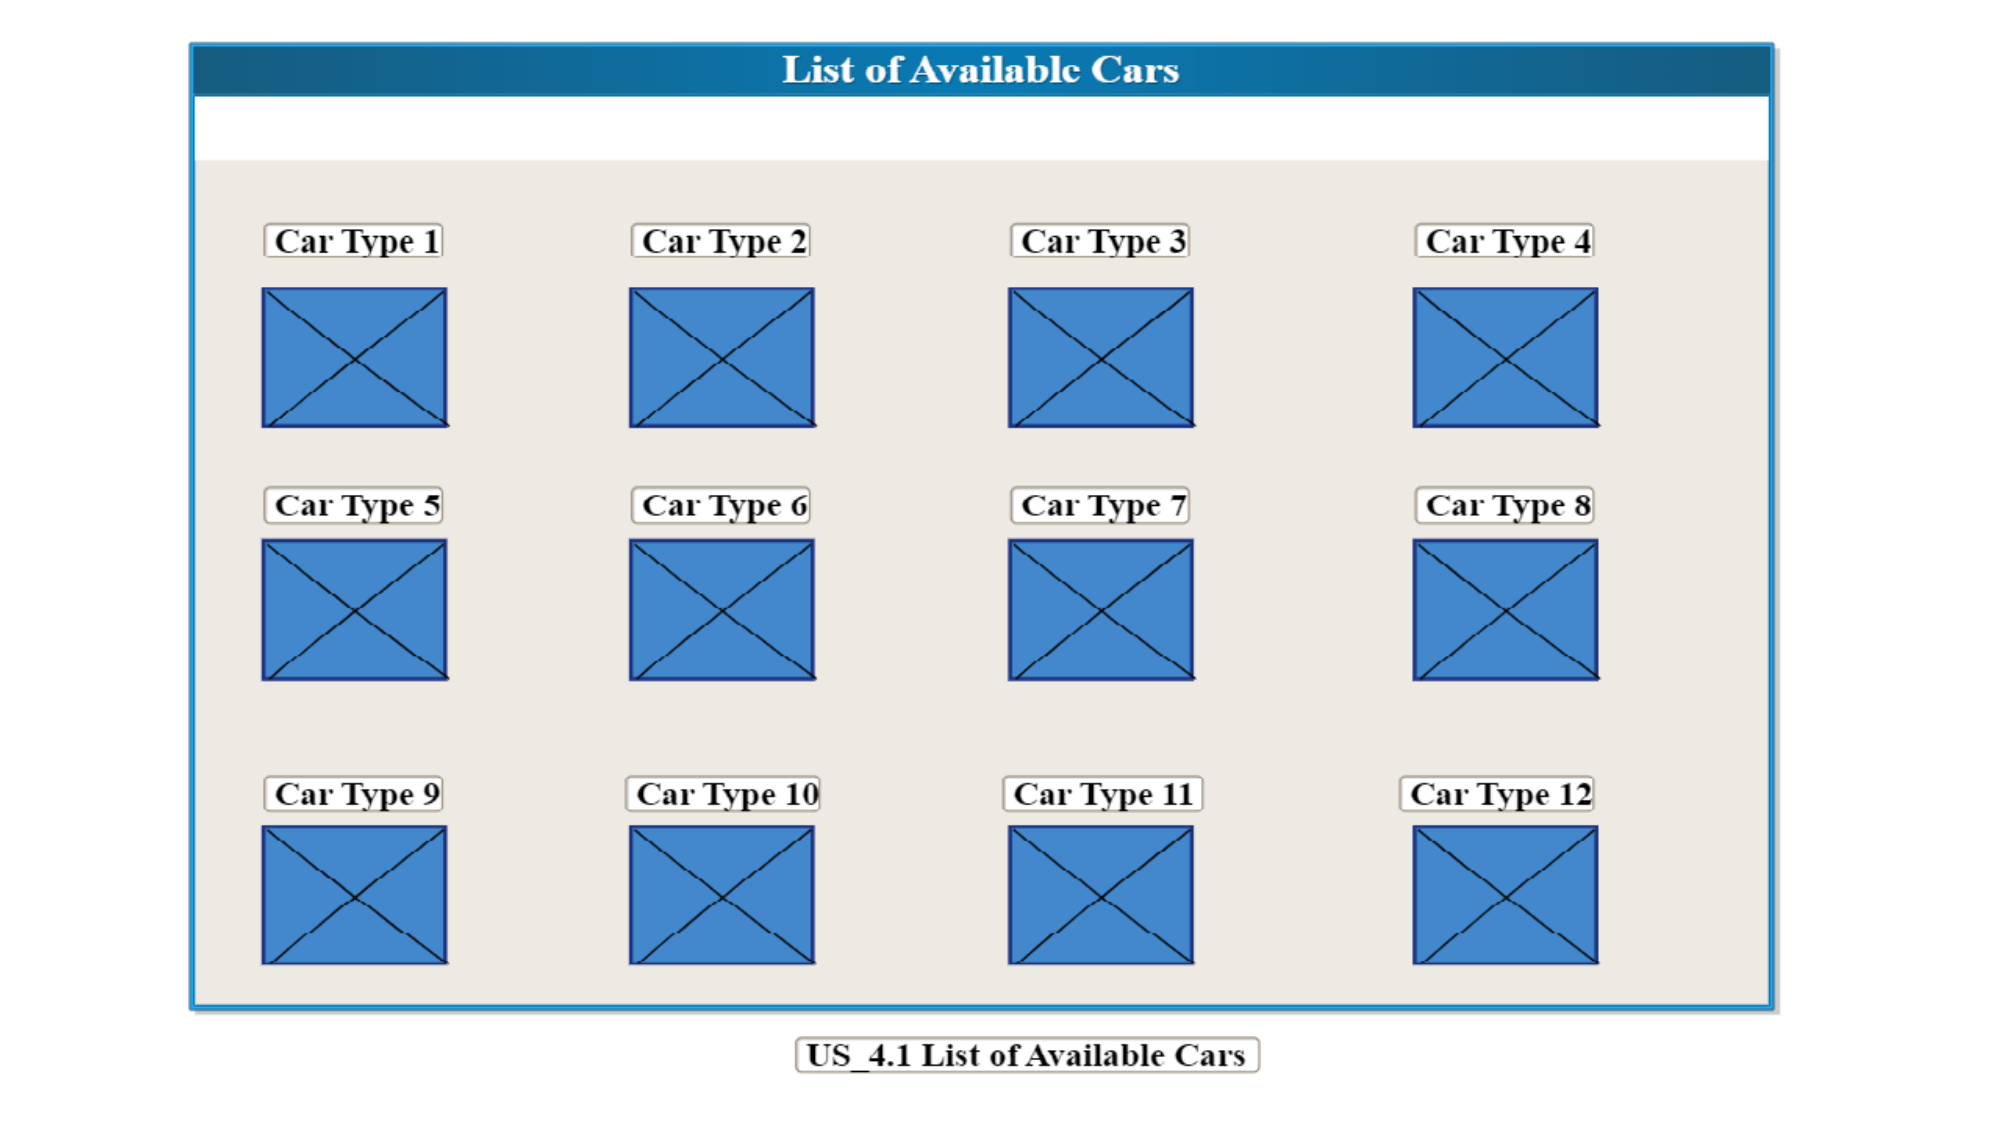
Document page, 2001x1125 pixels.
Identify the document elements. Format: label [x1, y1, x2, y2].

picture [173, 28, 1827, 1097]
